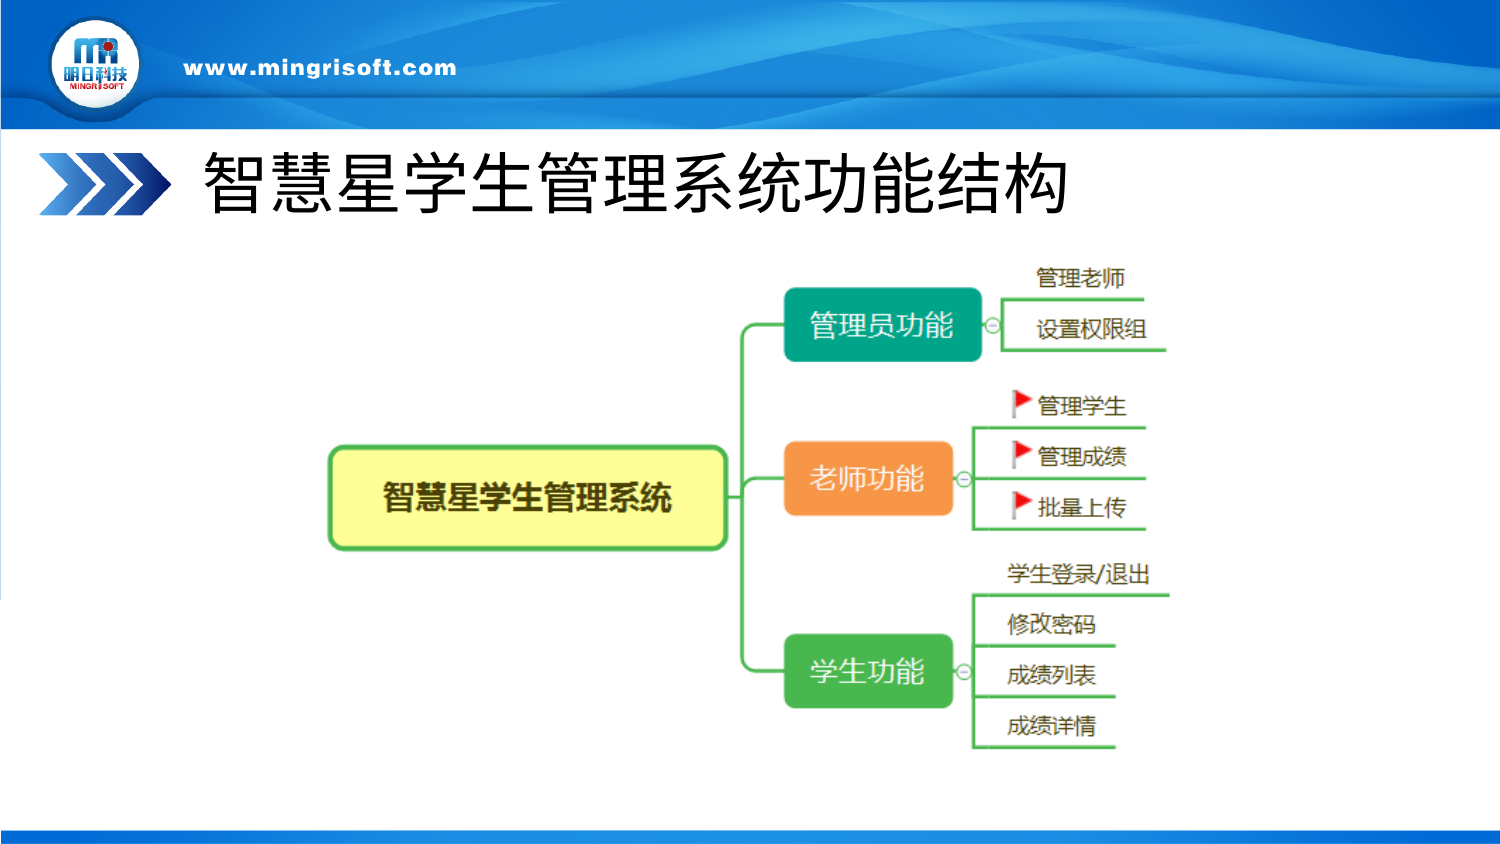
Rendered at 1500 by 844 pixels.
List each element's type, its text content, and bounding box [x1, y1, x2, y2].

text_box 智慧星学生管理系统功能结构 [187, 134, 1100, 235]
picture [0, 0, 1500, 844]
